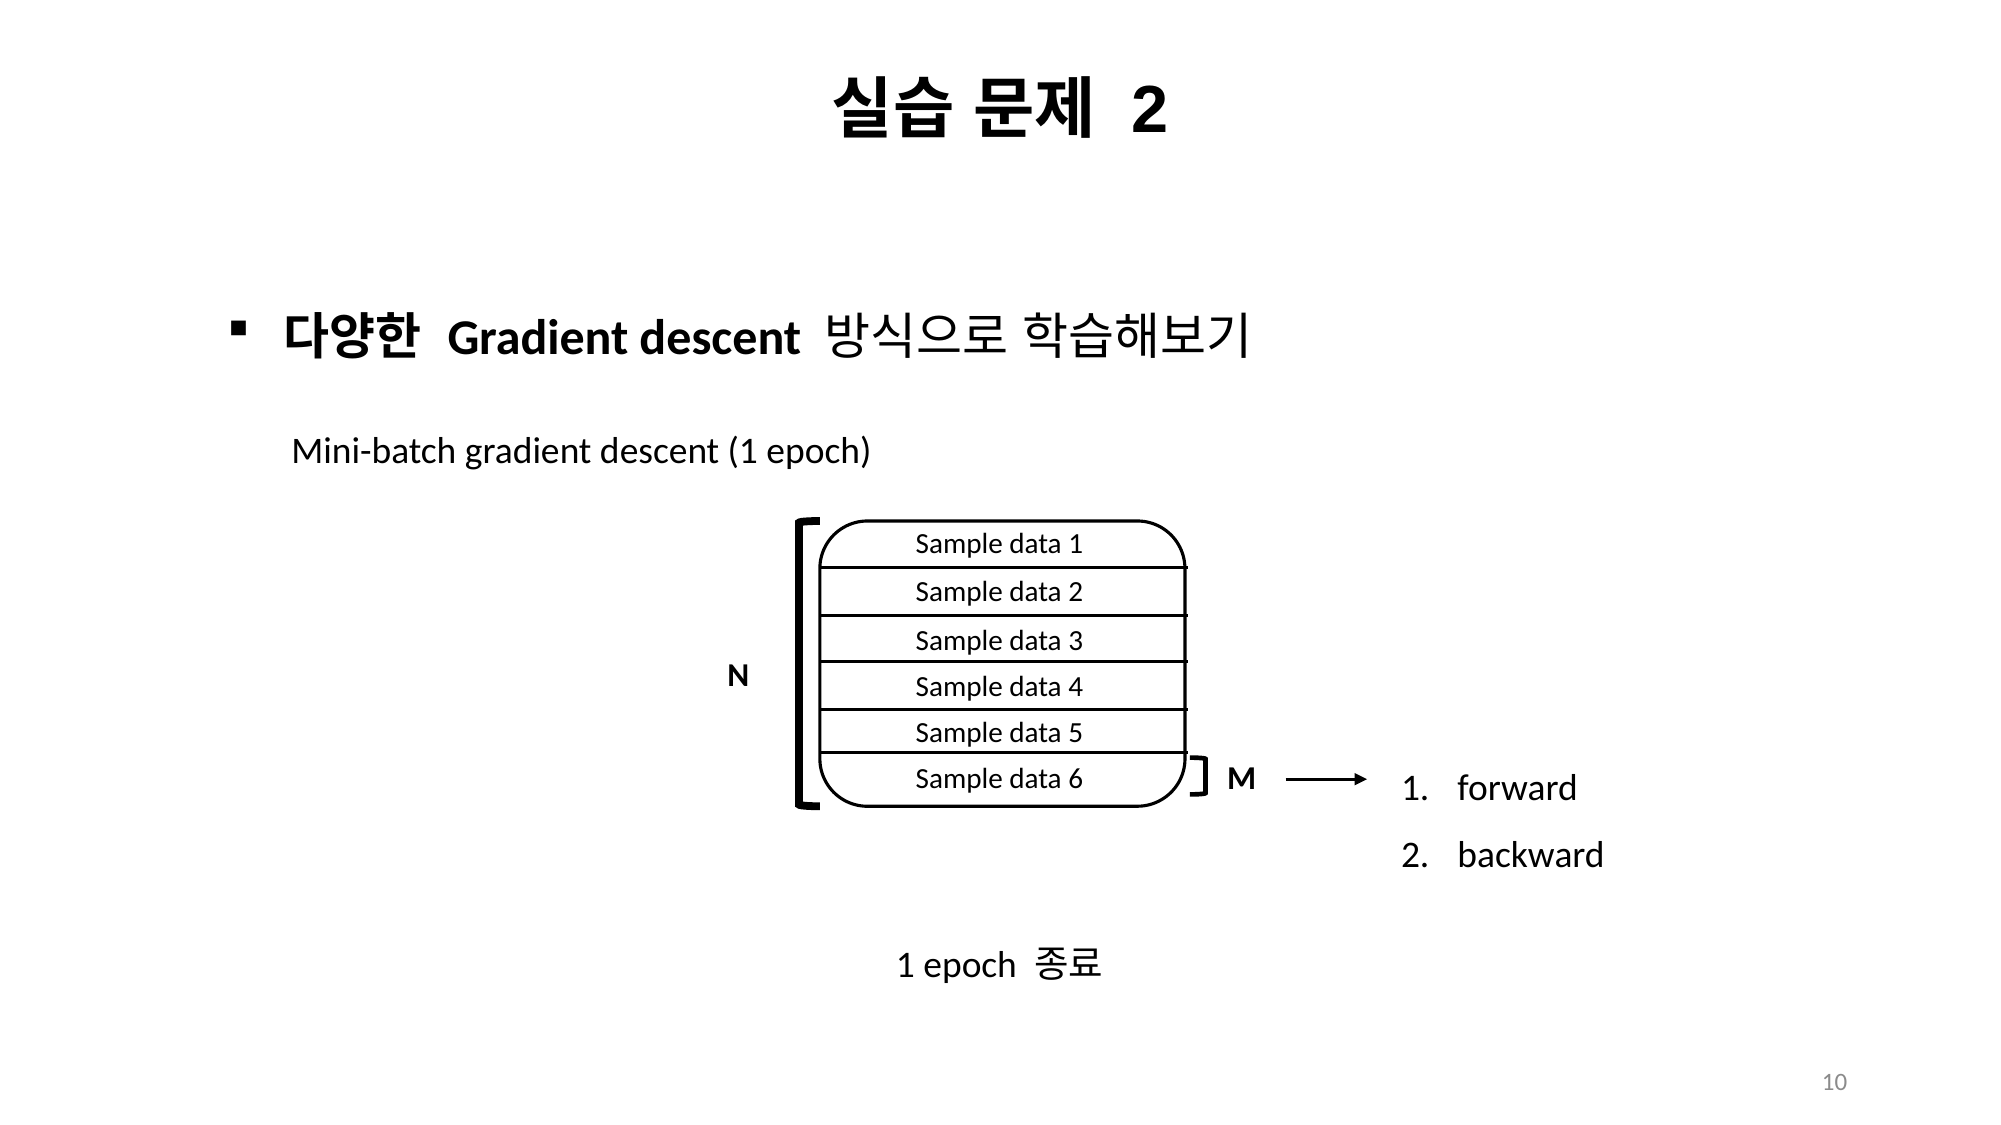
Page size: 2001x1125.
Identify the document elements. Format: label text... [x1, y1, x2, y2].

text_box 1 epoch 종료 [499, 932, 1500, 993]
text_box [694, 520, 1286, 845]
title 실습 문제 2 [137, 45, 1863, 177]
text_box forward backward [1386, 732, 1639, 883]
text_box 다양한 Gradient descent 방식으로 학습해보기 [137, 237, 1805, 373]
slide_number 10 [1412, 1050, 1863, 1111]
text_box Mini-batch gradient descent (1 epoch) [81, 418, 1082, 479]
